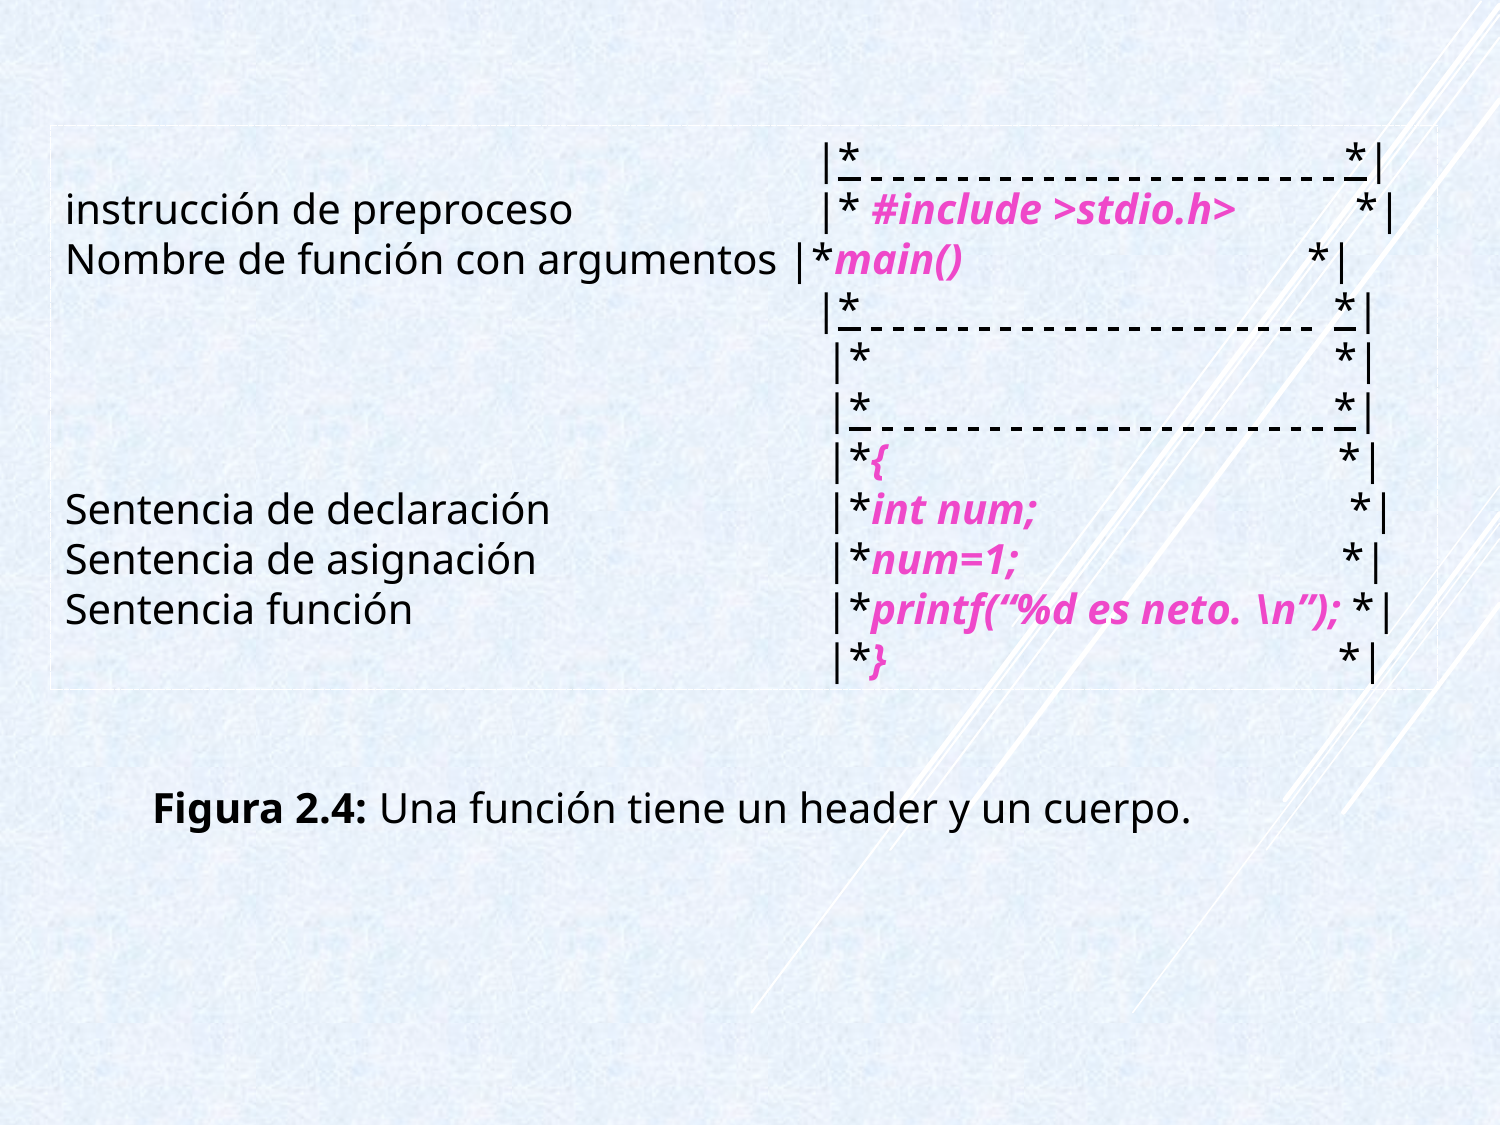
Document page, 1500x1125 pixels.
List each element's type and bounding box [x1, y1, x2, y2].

text_box [49, 124, 1500, 841]
